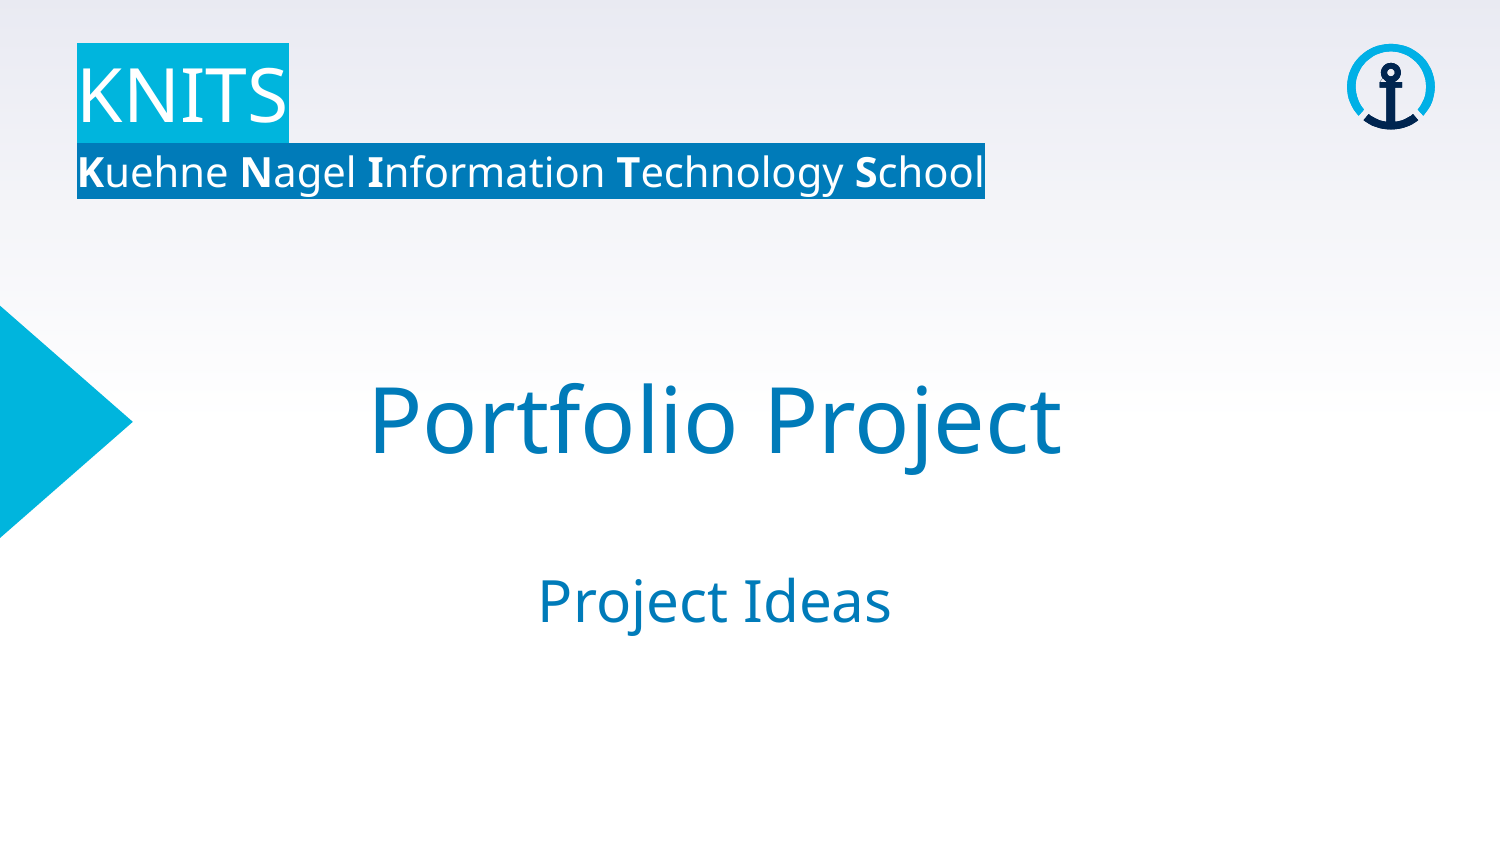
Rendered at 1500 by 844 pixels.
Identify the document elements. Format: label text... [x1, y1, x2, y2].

picture [1346, 43, 1384, 83]
picture [1398, 43, 1436, 84]
text_box Portfolio Project Project Ideas [278, 436, 1152, 564]
picture [1346, 52, 1436, 131]
text_box KNITS Kuehne Nagel Information Technology School [76, 34, 989, 201]
